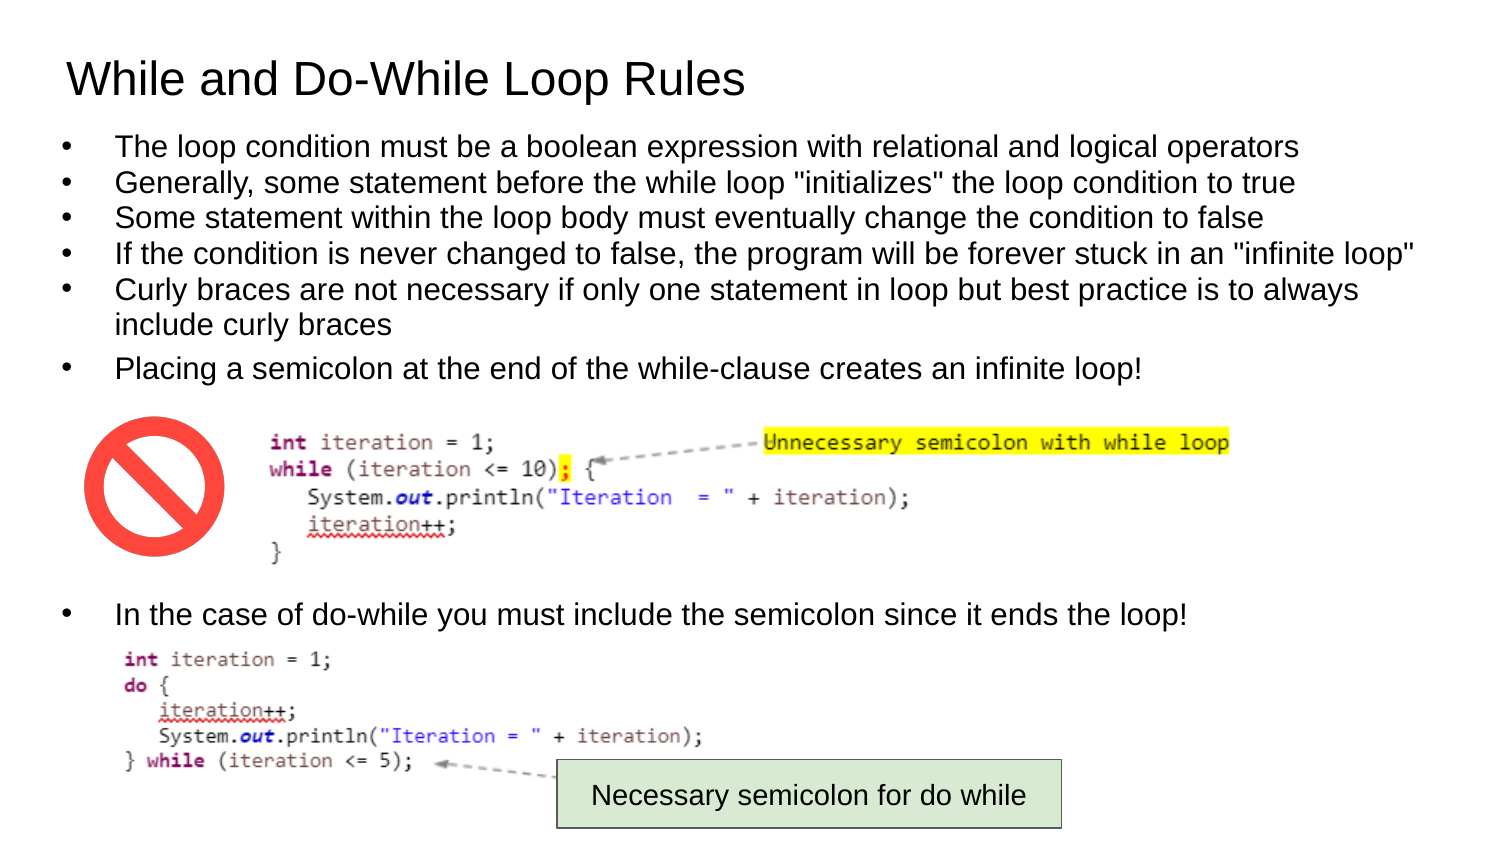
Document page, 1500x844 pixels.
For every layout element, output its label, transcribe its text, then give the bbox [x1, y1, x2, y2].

picture [253, 416, 1247, 567]
picture [110, 633, 883, 829]
title While and Do-While Loop Rules [51, 32, 1449, 114]
picture [84, 416, 225, 557]
text_box Necessary semicolon for do while [888, 759, 1062, 828]
list The loop condition must be a boolean expression with relational and logical operators Generally, some statement before the while loop "initializes" the loop condition to true Some statement within the loop body must eventually change the condition to false If the condition is never changed to false, the program will be forever stuck in an "infinite loop" Curly braces are not necessary if only one statement in loop but best practice is to always include curly braces Placing a semicolon at the end of the while-clause creates an infinite loop! In the case of do-while you must include the semicolon since it ends the loop! [24, 114, 1476, 828]
